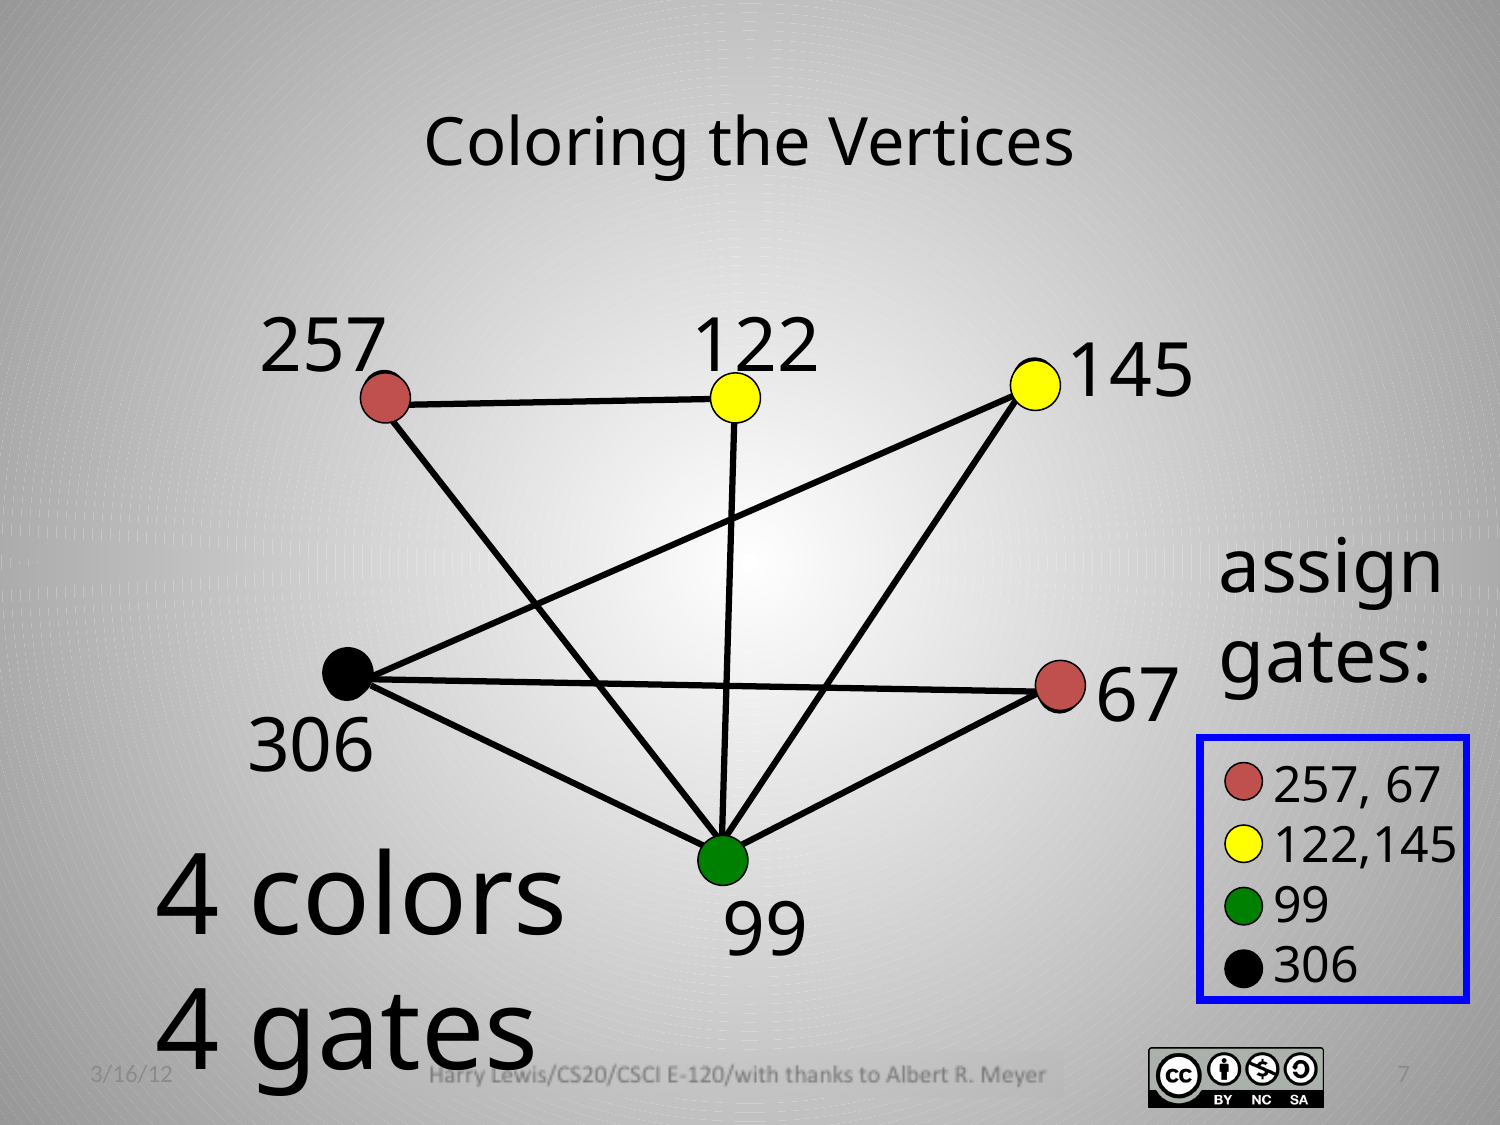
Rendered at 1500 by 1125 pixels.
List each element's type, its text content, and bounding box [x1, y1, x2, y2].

slide_number 7 [1074, 1042, 1425, 1103]
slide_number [75, 1042, 425, 1103]
picture [1148, 1103, 1324, 1108]
picture [583, 1051, 1064, 1098]
text_box 4 colors 4 gates [140, 814, 583, 1099]
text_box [1199, 737, 1472, 1001]
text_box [227, 288, 1209, 979]
title Coloring the Vertices [75, 45, 1425, 233]
text_box assign gates: [1213, 510, 1463, 706]
